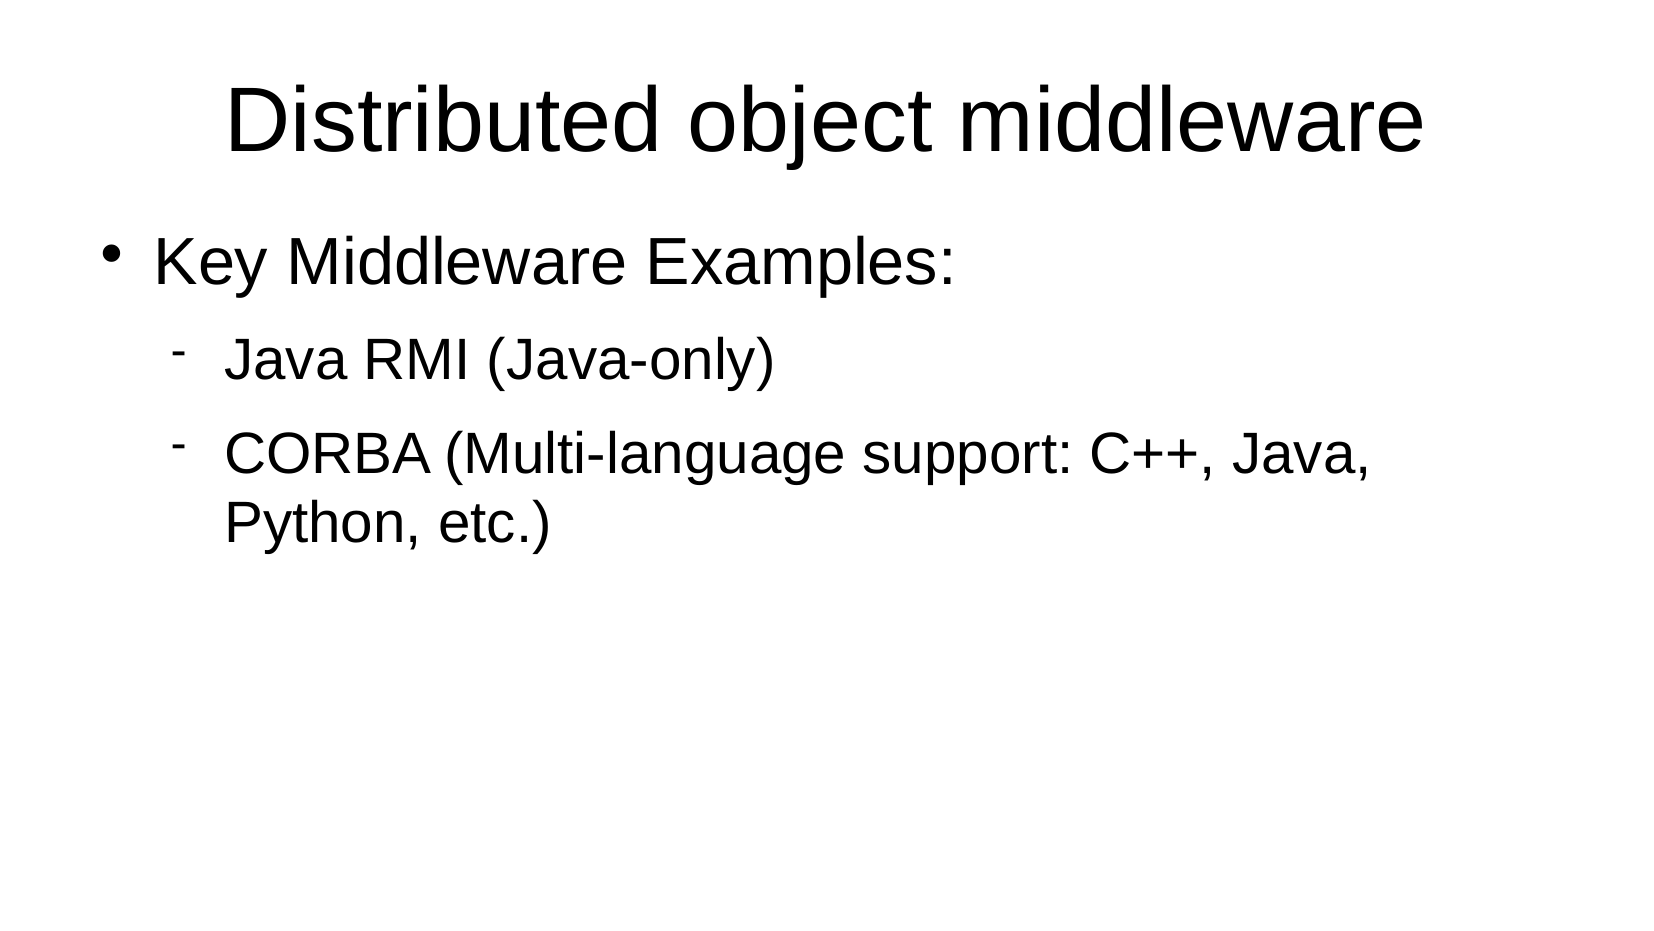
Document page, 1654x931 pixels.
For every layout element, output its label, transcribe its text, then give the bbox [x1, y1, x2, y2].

text_box Distributed object middleware [82, 59, 1571, 170]
text_box Key Middleware Examples: Java RMI (Java-only) CORBA (Multi-language support: C++, Java, Python, etc.) [82, 217, 1571, 757]
